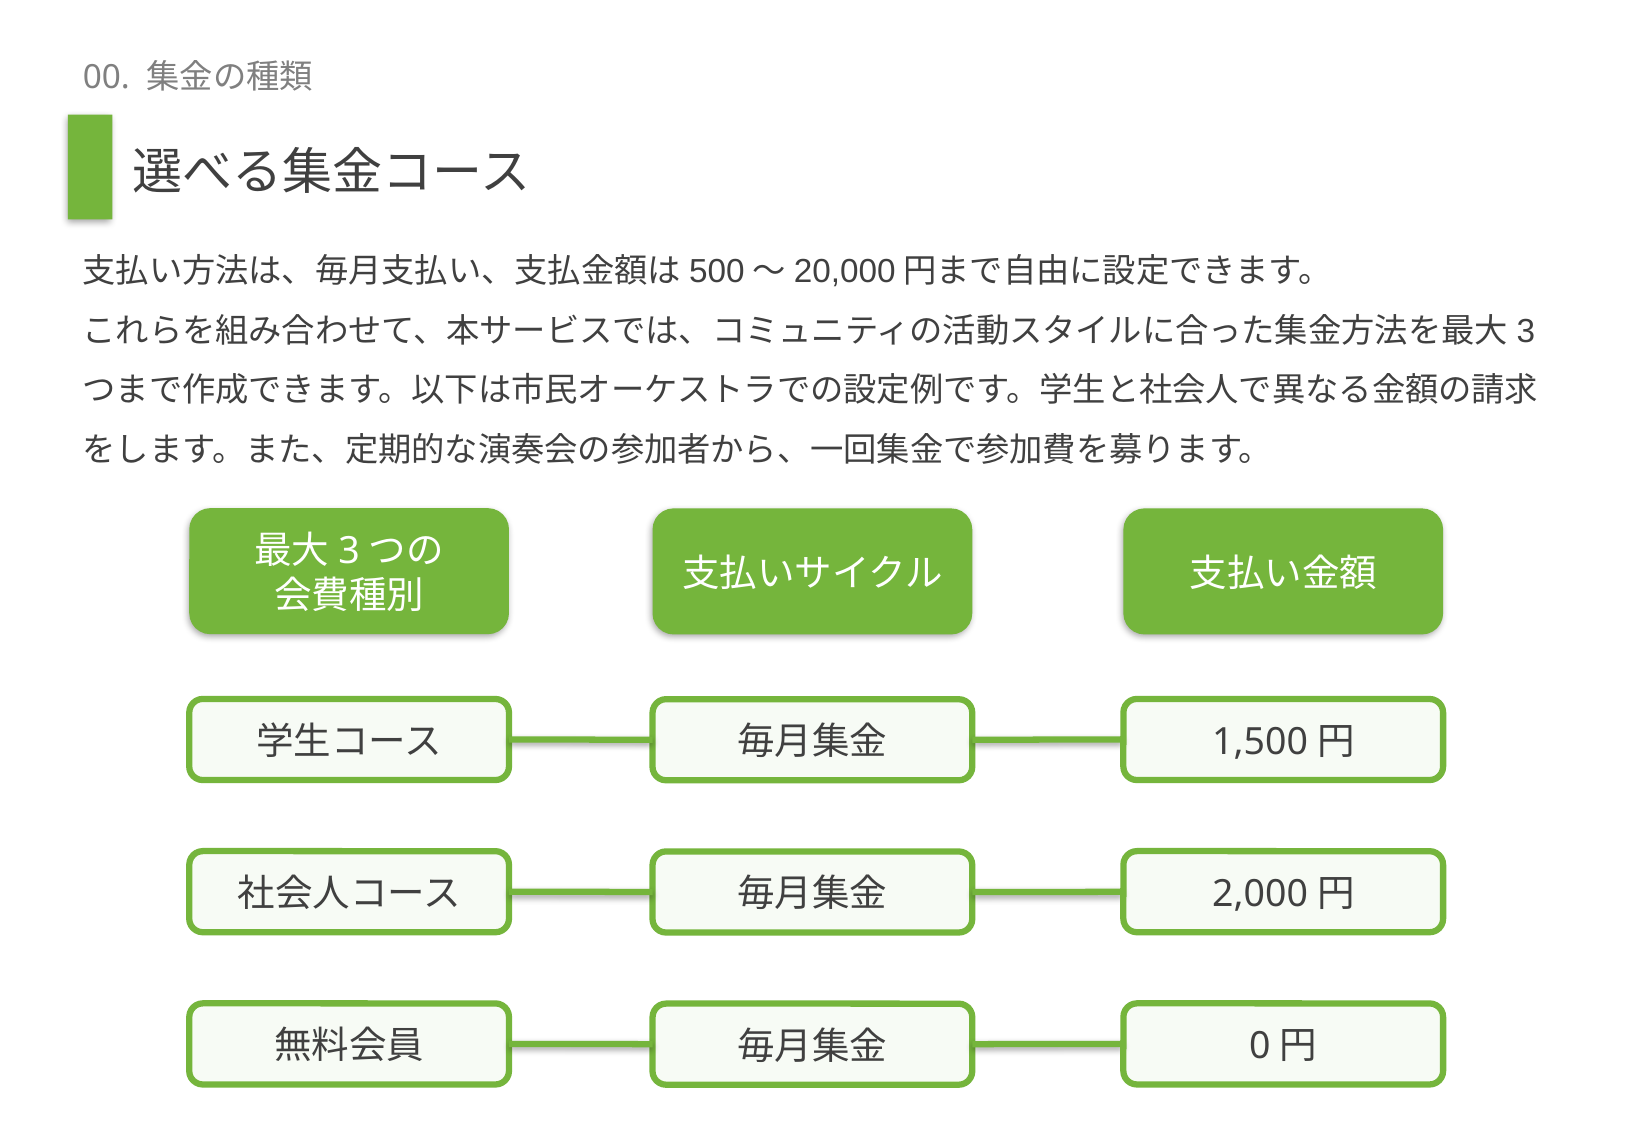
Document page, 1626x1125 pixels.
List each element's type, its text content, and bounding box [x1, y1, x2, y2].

text_box 毎月集金 [650, 1001, 975, 1087]
text_box 学生コース [187, 696, 512, 783]
text_box 毎月集金 [650, 849, 975, 935]
text_box 最大3つの 会費種別 [188, 507, 510, 635]
text_box 2,000円 [1121, 849, 1446, 935]
text_box 毎月集金 [650, 697, 975, 783]
text_box 支払い金額 [1122, 507, 1444, 636]
text_box 支払い方法は、毎月支払い、支払金額は500〜20,000円まで自由に設定できます。 これらを組み合わせて、本サービスでは、コミュニティの活動スタイルに合った集金方法を最大3つまで作成できます。以下は市民オーケストラでの設定例です。学生と社会人で異なる金額の請求をします。また、定期的な演奏会の参加者から、一回集金で参加費を募ります。 [67, 221, 1561, 476]
text_box 1,500円 [1121, 696, 1446, 783]
text_box 0円 [1121, 1001, 1446, 1087]
title 00. 集金の種類 [67, 47, 1561, 101]
text_box 無料会員 [187, 1001, 512, 1087]
text_box 社会人コース [187, 849, 512, 935]
list 選べる集金コース [67, 101, 1561, 208]
text_box 支払いサイクル [651, 507, 974, 636]
